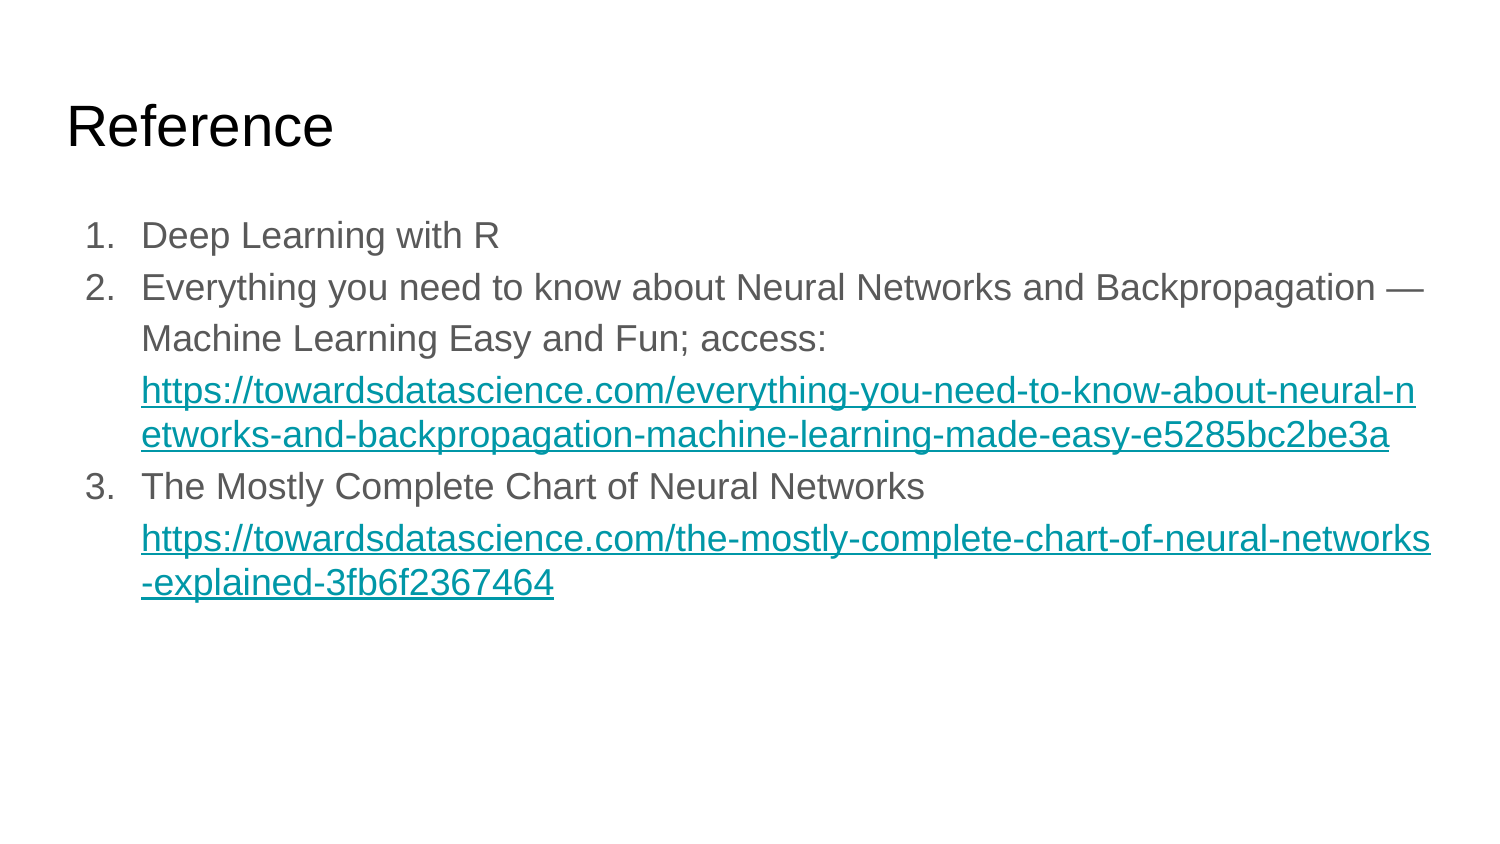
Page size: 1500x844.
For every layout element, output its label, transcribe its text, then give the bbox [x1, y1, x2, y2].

list Deep Learning with R Everything you need to know about Neural Networks and Backpropagation — Machine Learning Easy and Fun; access:https://towardsdatascience.com/everything-you-need-to-know-about-neural-networks-and-backpropagation-machine-learning-made-easy-e5285bc2be3a The Mostly Complete Chart of Neural Networks https://towardsdatascience.com/the-mostly-complete-chart-of-neural-networks-explained-3fb6f2367464 [51, 189, 1449, 750]
title Reference [51, 72, 1449, 167]
